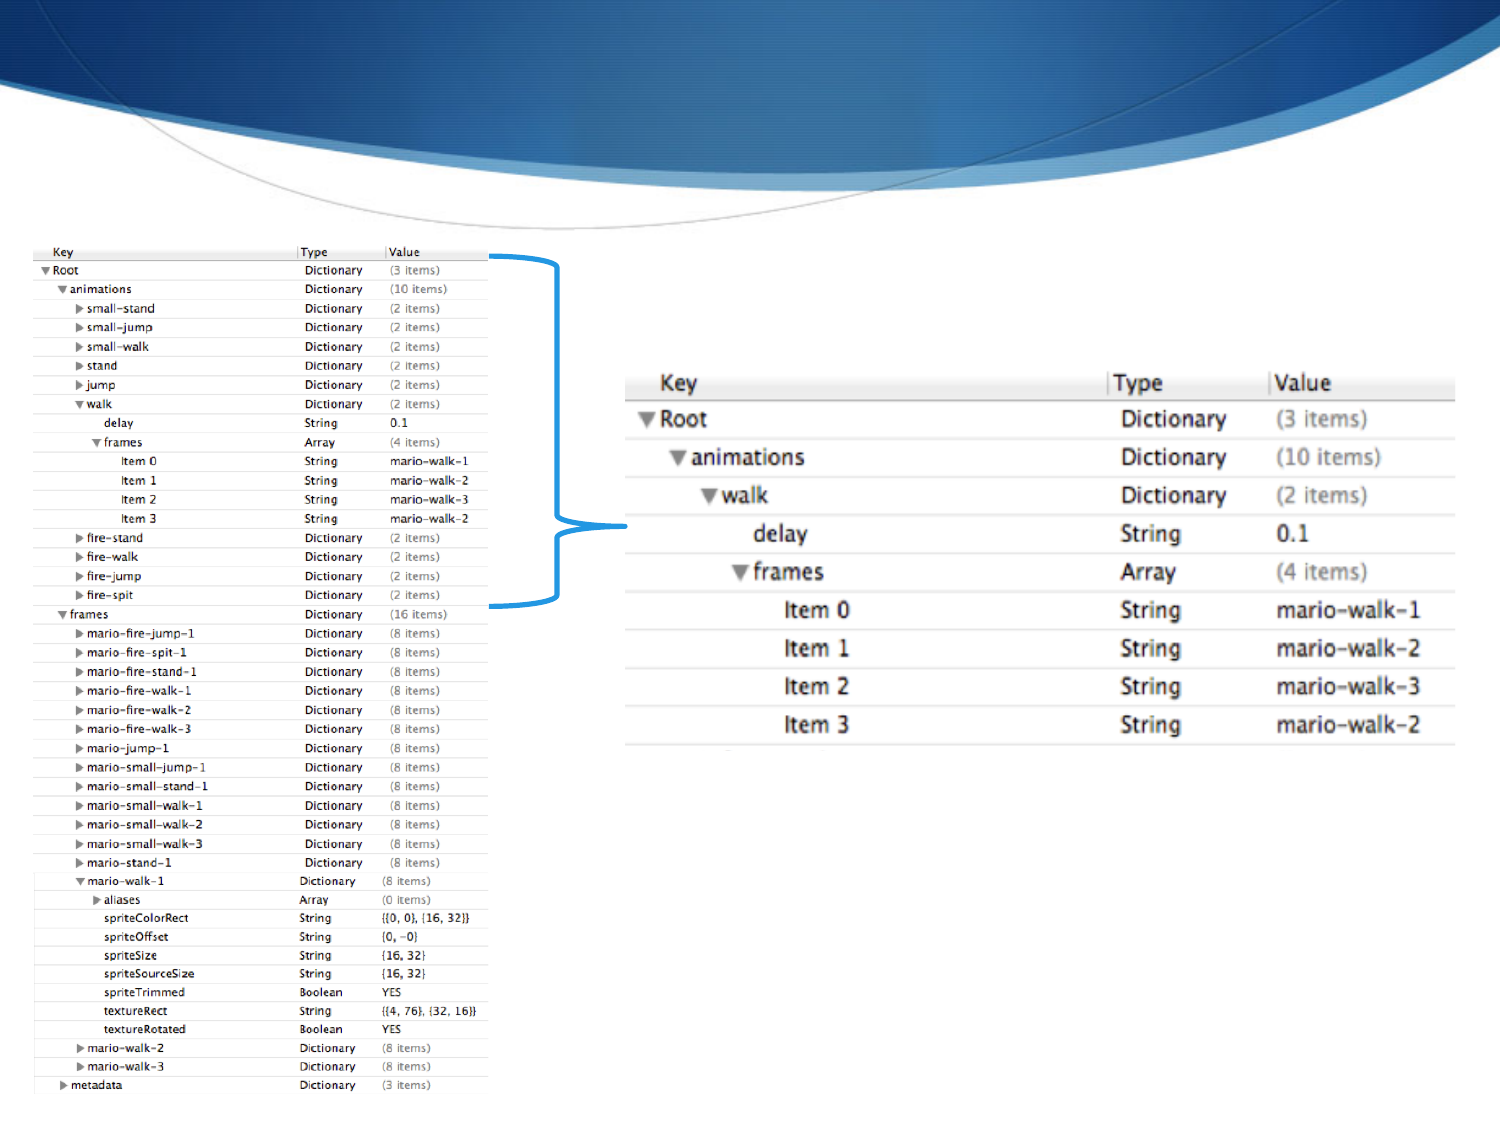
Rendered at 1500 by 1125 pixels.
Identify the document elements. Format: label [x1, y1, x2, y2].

text_box [624, 367, 1459, 751]
text_box [490, 253, 590, 609]
picture [0, 0, 1500, 1125]
